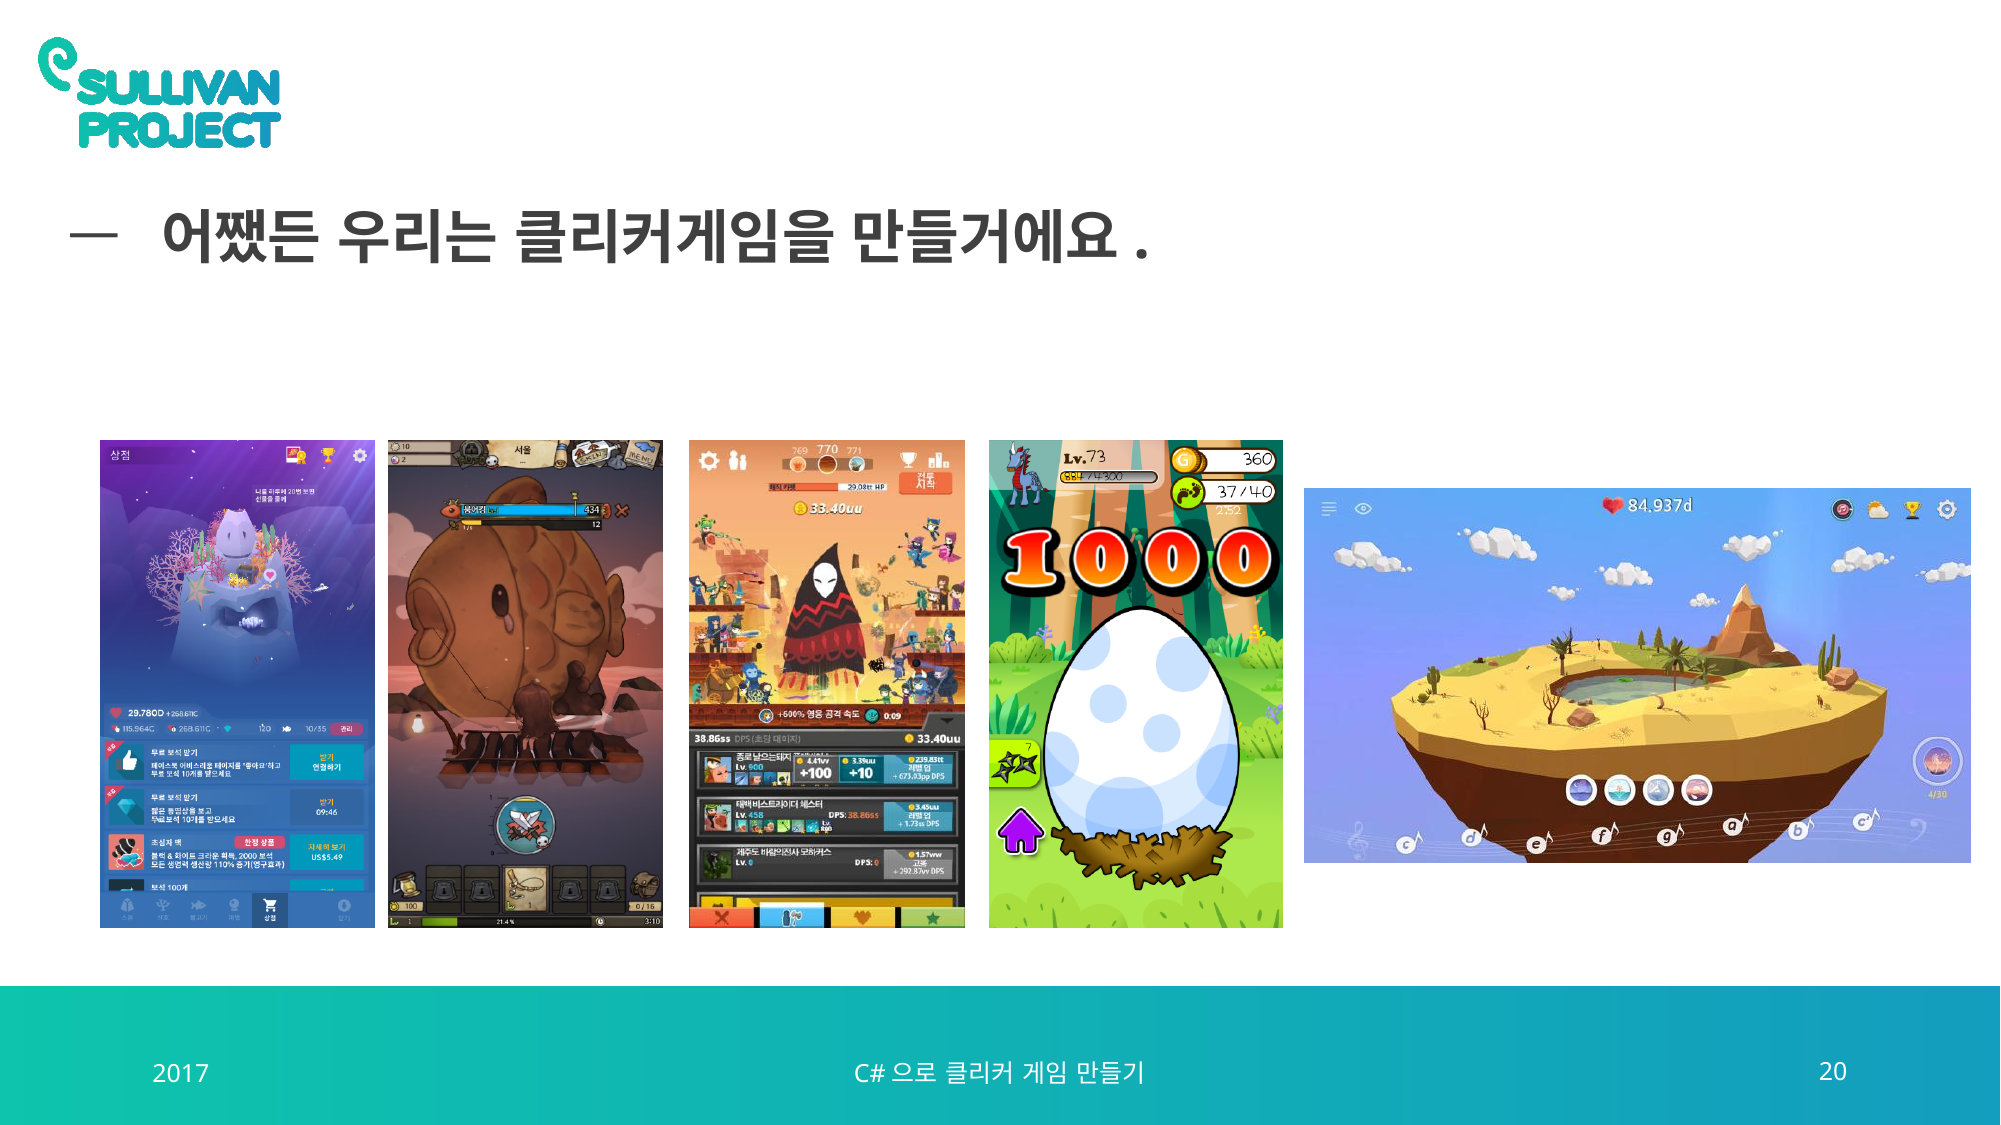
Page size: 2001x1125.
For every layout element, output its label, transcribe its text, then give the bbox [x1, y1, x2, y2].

picture [38, 37, 281, 148]
slide_number 20 [1412, 1042, 1863, 1103]
picture [1304, 488, 1971, 863]
title 어쨌든 우리는 클리커게임을 만들거에요. [52, 171, 1668, 309]
footer C#으로 클리커 게임 만들기 [662, 1042, 1338, 1103]
picture [989, 440, 1283, 929]
slide_number 2017 [137, 1042, 588, 1103]
picture [689, 440, 965, 929]
picture [100, 440, 375, 929]
picture [388, 440, 663, 929]
